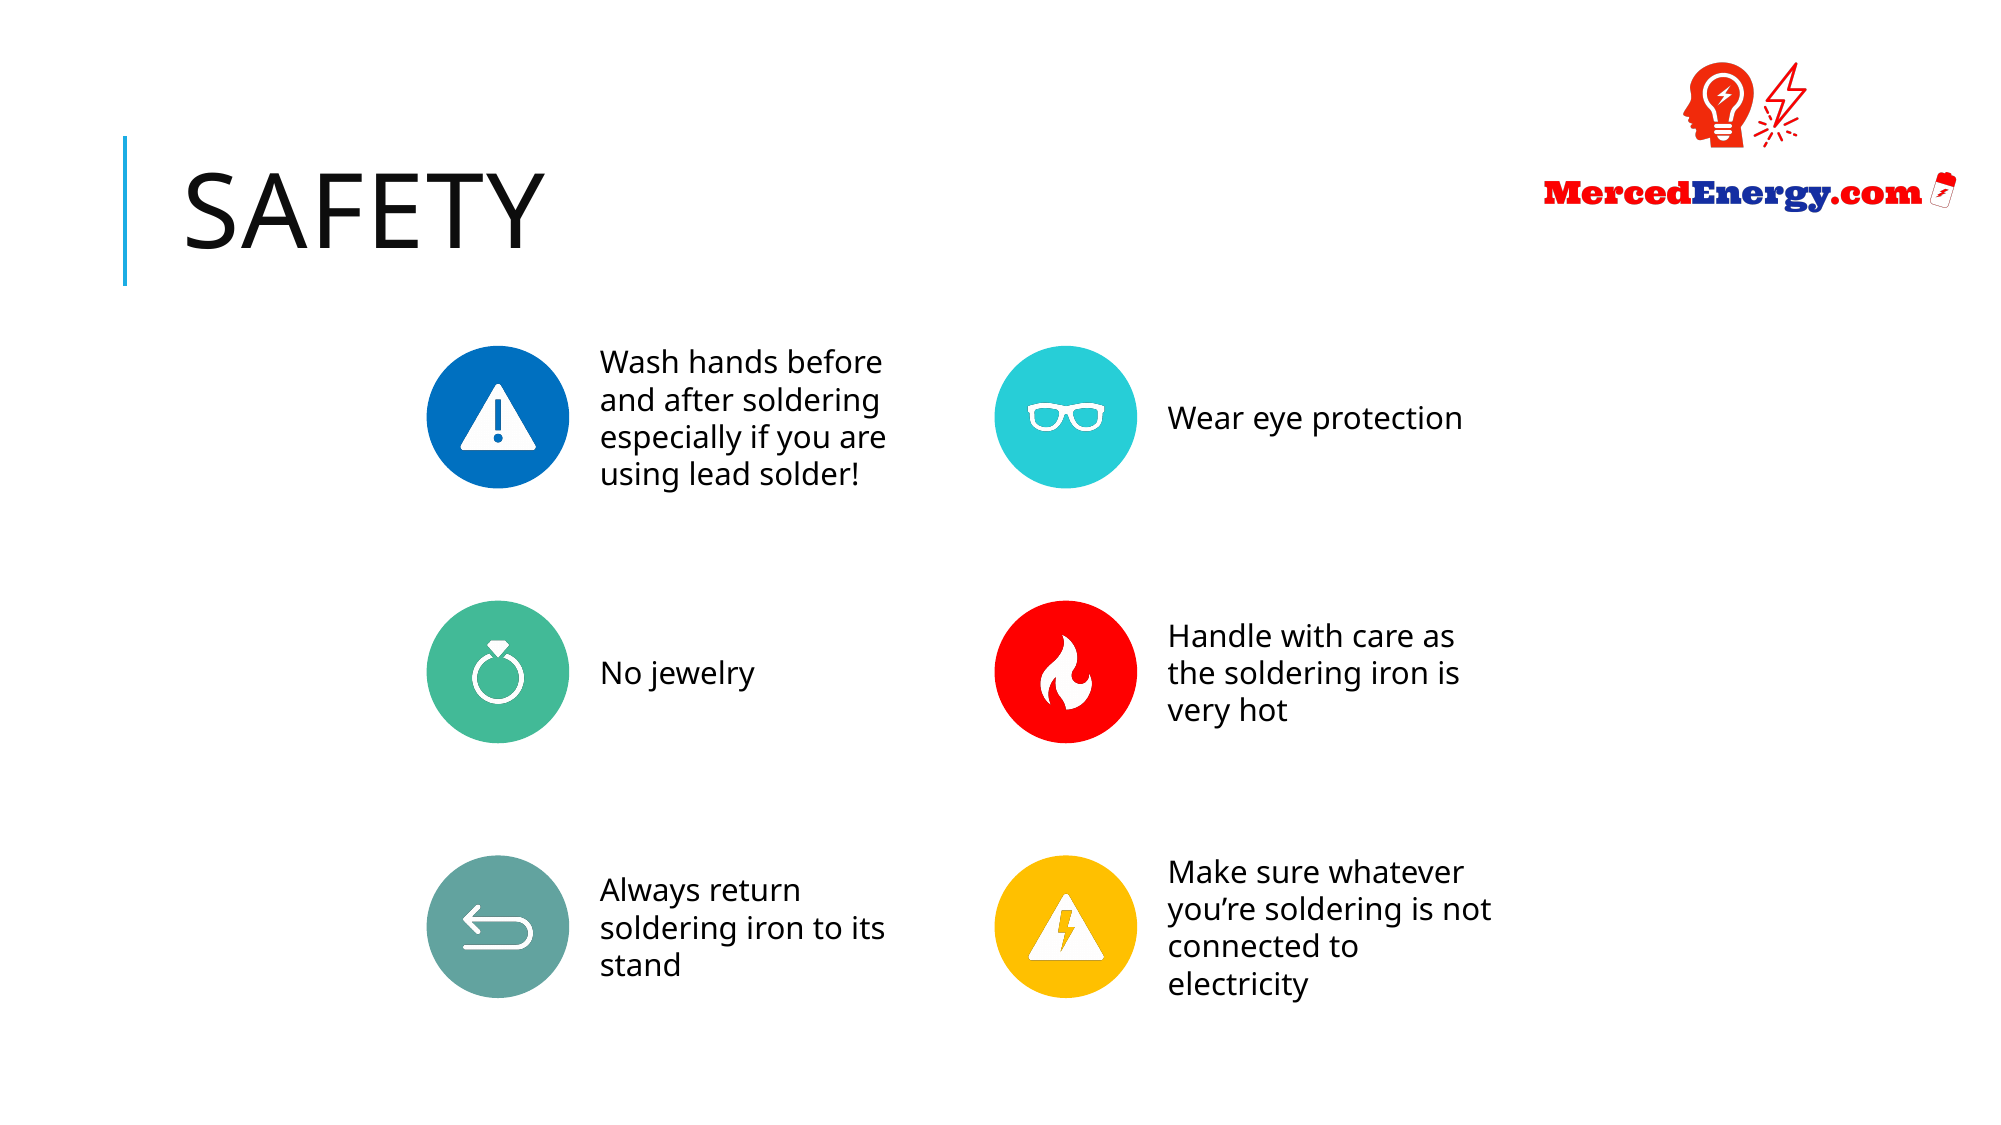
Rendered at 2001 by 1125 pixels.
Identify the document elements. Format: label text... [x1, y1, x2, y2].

title Safety [168, 96, 1763, 339]
picture [1539, 25, 1963, 308]
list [167, 341, 1763, 1003]
